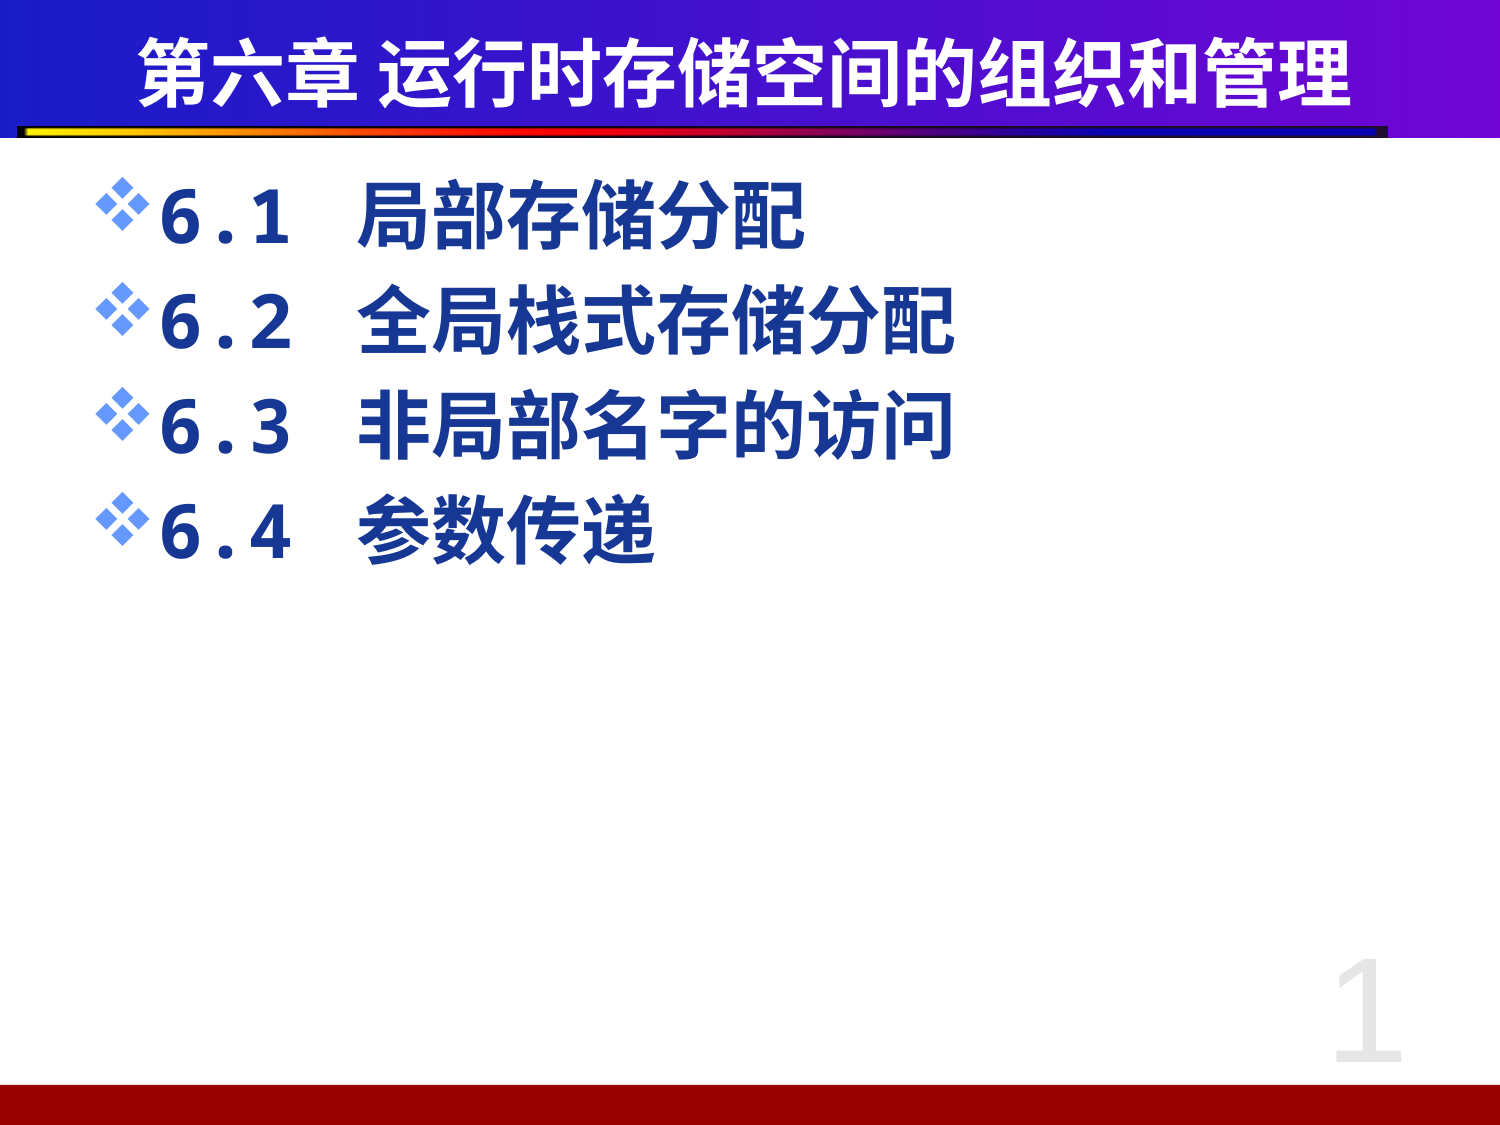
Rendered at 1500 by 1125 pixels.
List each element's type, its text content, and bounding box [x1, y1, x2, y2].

title 第六章 运行时存储空间的组织和管理 [49, 24, 1438, 118]
picture [17, 126, 1388, 138]
slide_number 1 [1234, 904, 1500, 1118]
list 6.1 局部存储分配 6.2 全局栈式存储分配 6.3 非局部名字的访问 6.4 参数传递 [74, 160, 1426, 1023]
